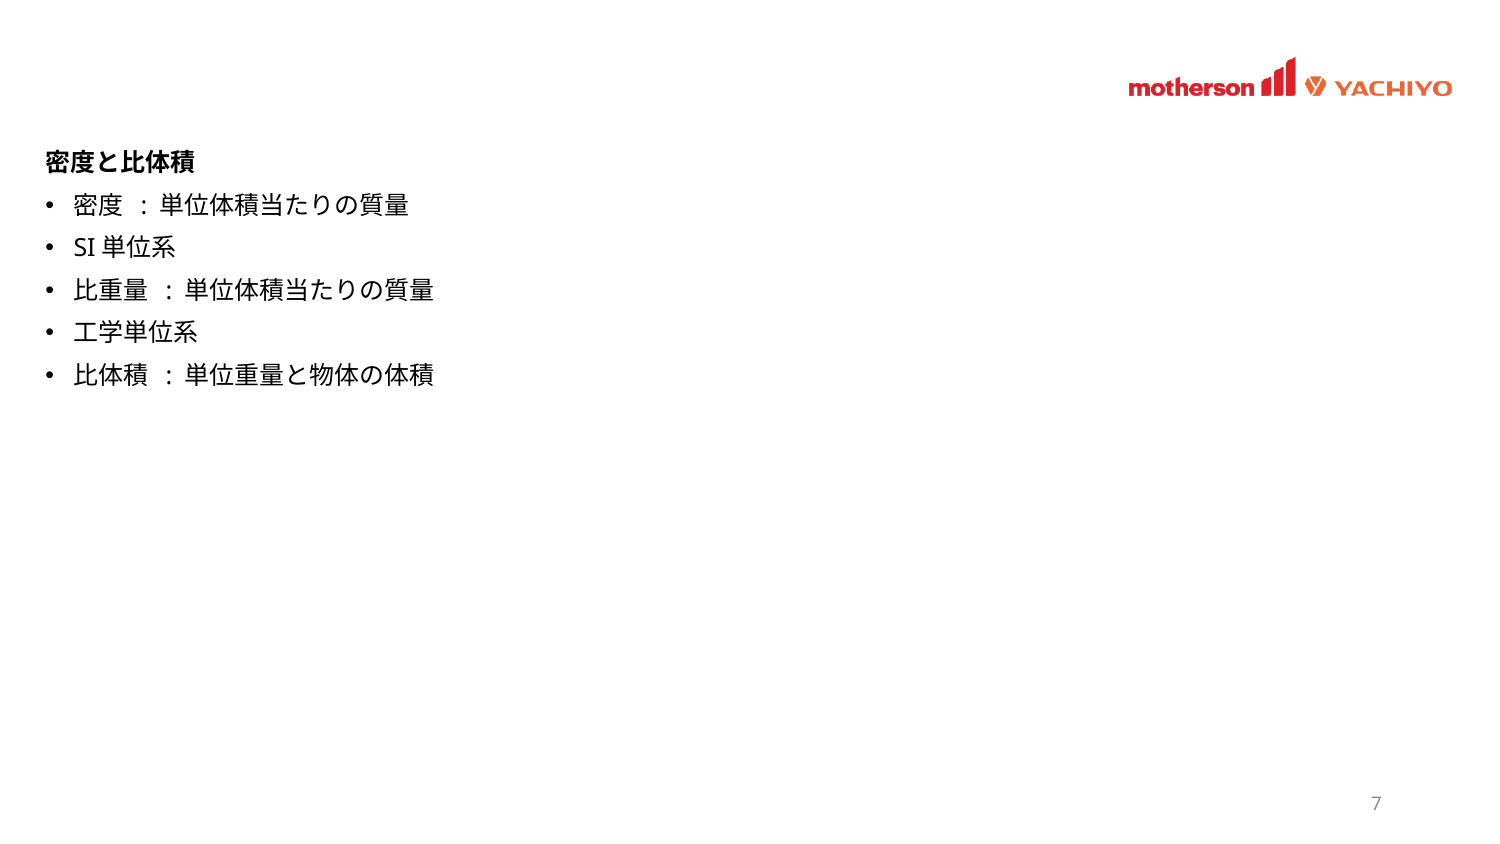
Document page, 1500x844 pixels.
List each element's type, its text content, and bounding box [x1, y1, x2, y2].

picture [1129, 57, 1452, 96]
slide_number ‹#› [1059, 782, 1397, 827]
